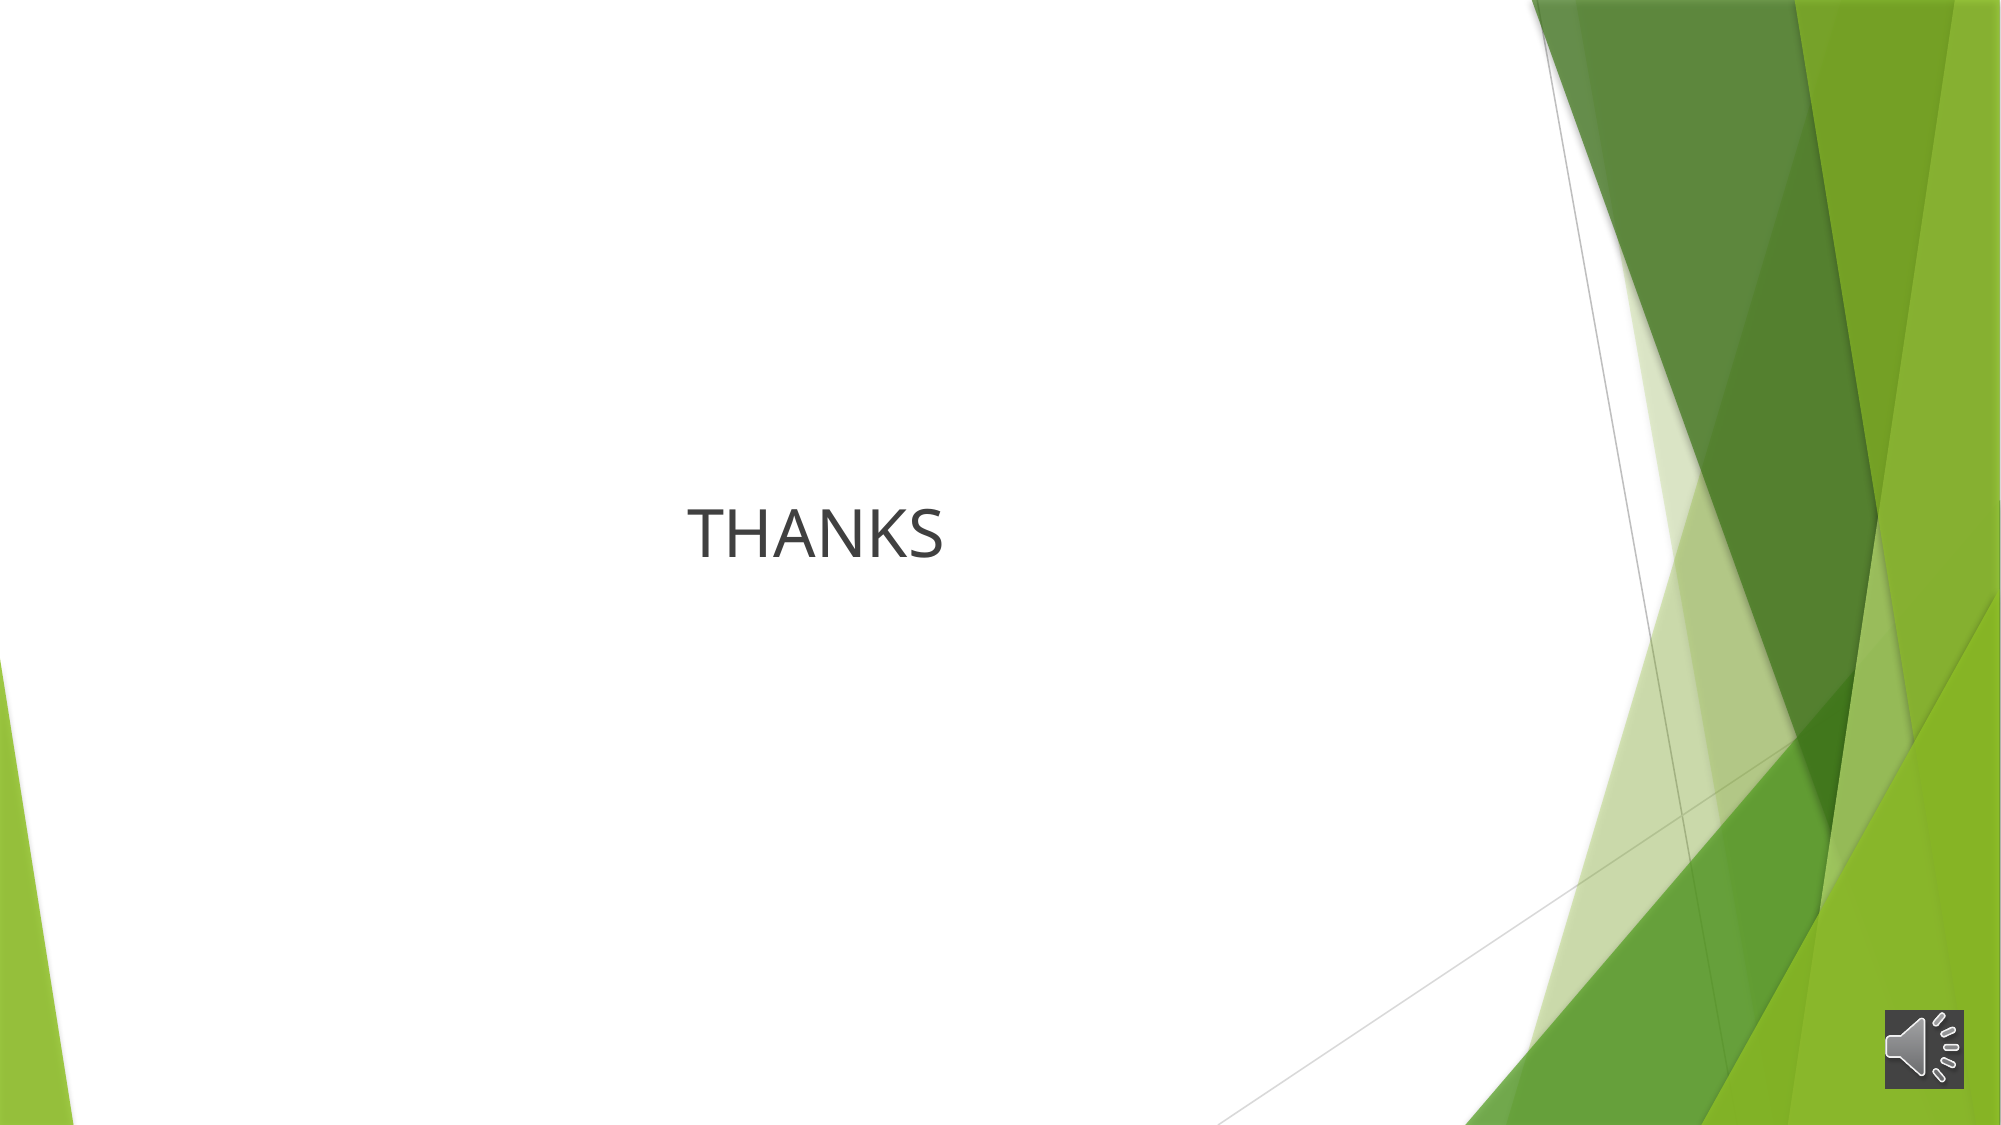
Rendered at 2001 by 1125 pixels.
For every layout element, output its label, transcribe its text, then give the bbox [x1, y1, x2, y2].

list THANKS [111, 482, 1522, 991]
picture [1884, 1009, 1966, 1090]
